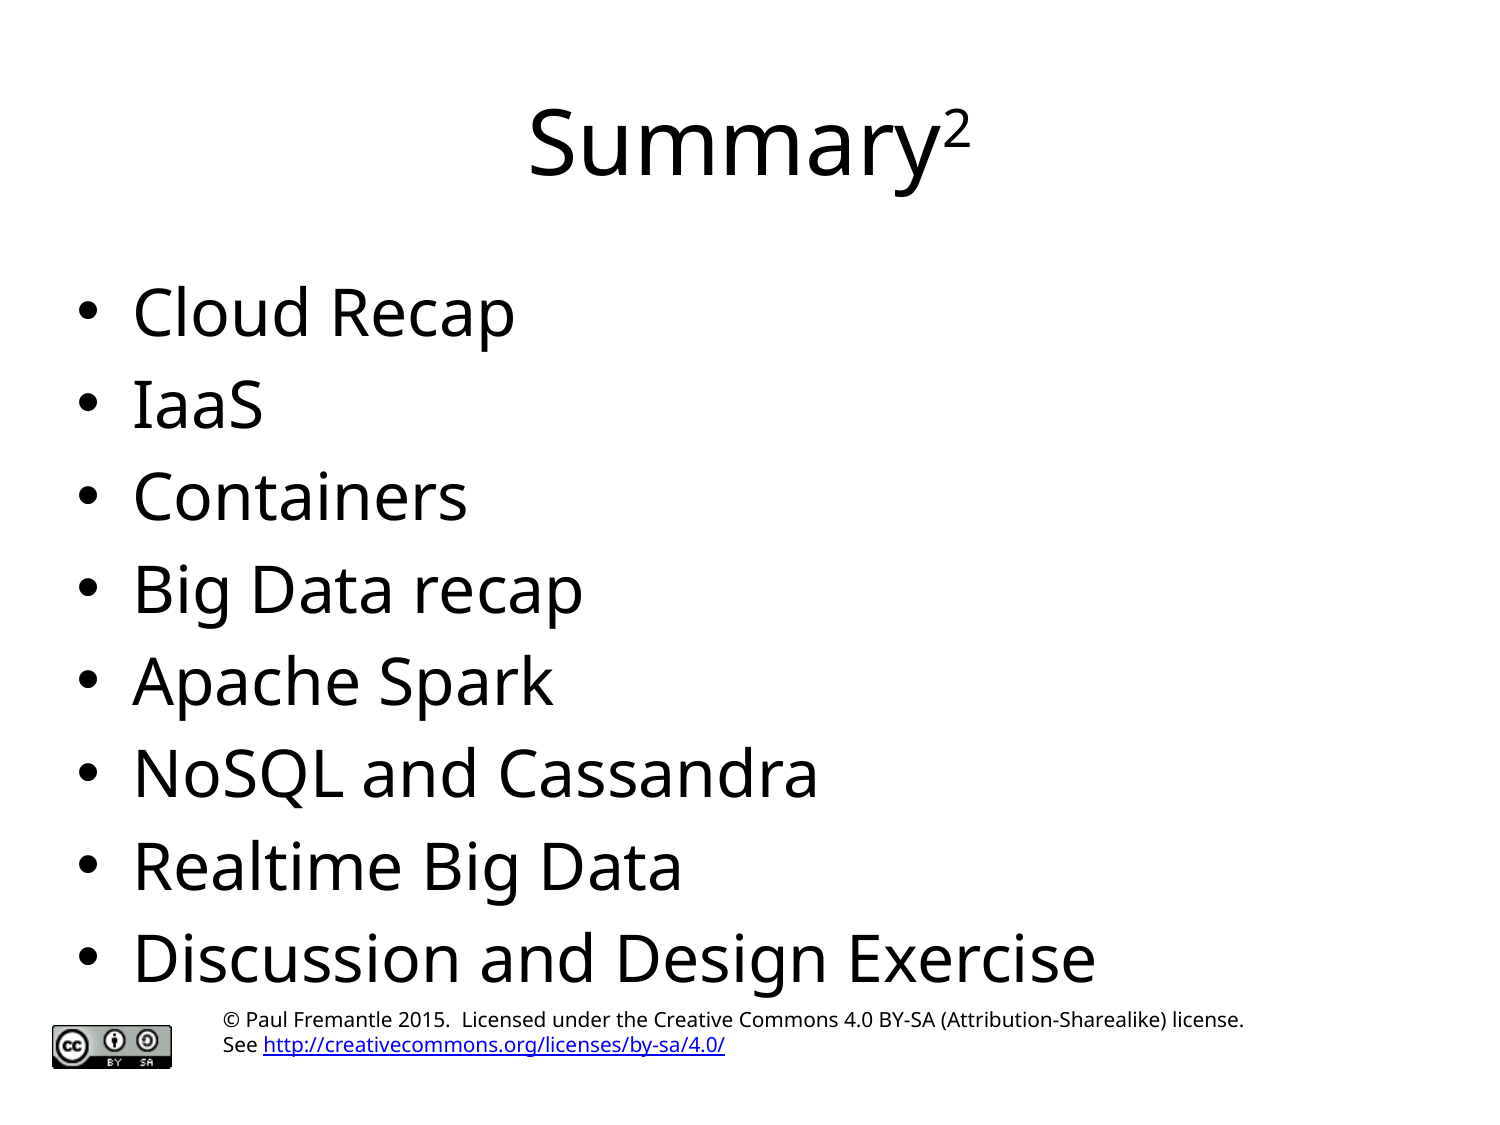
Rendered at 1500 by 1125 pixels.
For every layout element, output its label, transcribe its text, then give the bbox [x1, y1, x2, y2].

list Cloud Recap IaaS Containers Big Data recap Apache Spark NoSQL and Cassandra Realtime Big Data Discussion and Design Exercise [61, 262, 1412, 1005]
picture [52, 1025, 172, 1069]
title Summary2 [75, 45, 1425, 233]
